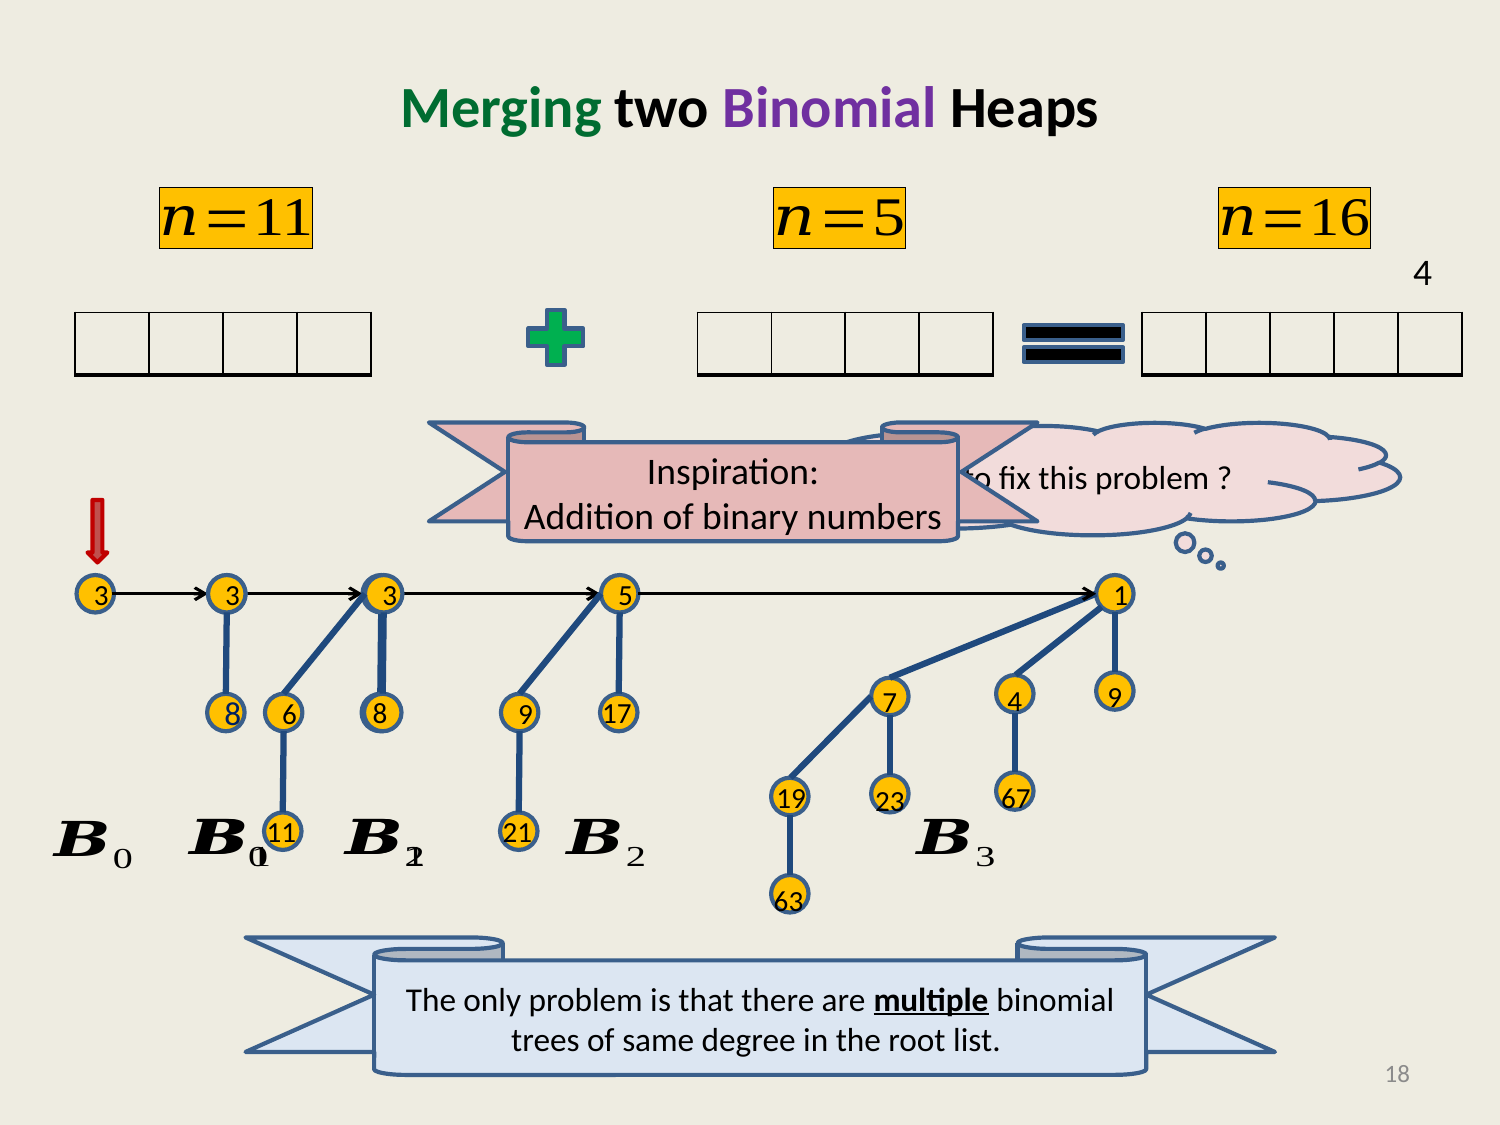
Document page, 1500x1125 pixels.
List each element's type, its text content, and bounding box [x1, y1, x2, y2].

list [75, 262, 1425, 1005]
text_box How to fix this problem ? [961, 420, 1403, 538]
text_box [251, 574, 403, 857]
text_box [206, 574, 246, 732]
text_box The only problem is that there are multiple binomial trees of same degree in the root list. [243, 935, 1277, 1078]
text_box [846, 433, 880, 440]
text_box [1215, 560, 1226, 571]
text_box How to fix this problem ? [1173, 531, 1197, 555]
slide_number 18 [1074, 1042, 1425, 1103]
text_box [1022, 345, 1125, 364]
text_box [1022, 323, 1125, 342]
text_box [85, 497, 110, 565]
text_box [758, 574, 1138, 926]
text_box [487, 574, 648, 857]
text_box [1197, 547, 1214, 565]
text_box [526, 308, 585, 367]
text_box Inspiration: Addition of binary numbers [426, 420, 1040, 544]
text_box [76, 574, 205, 613]
title Merging two Binomial Heaps [75, 45, 1425, 233]
